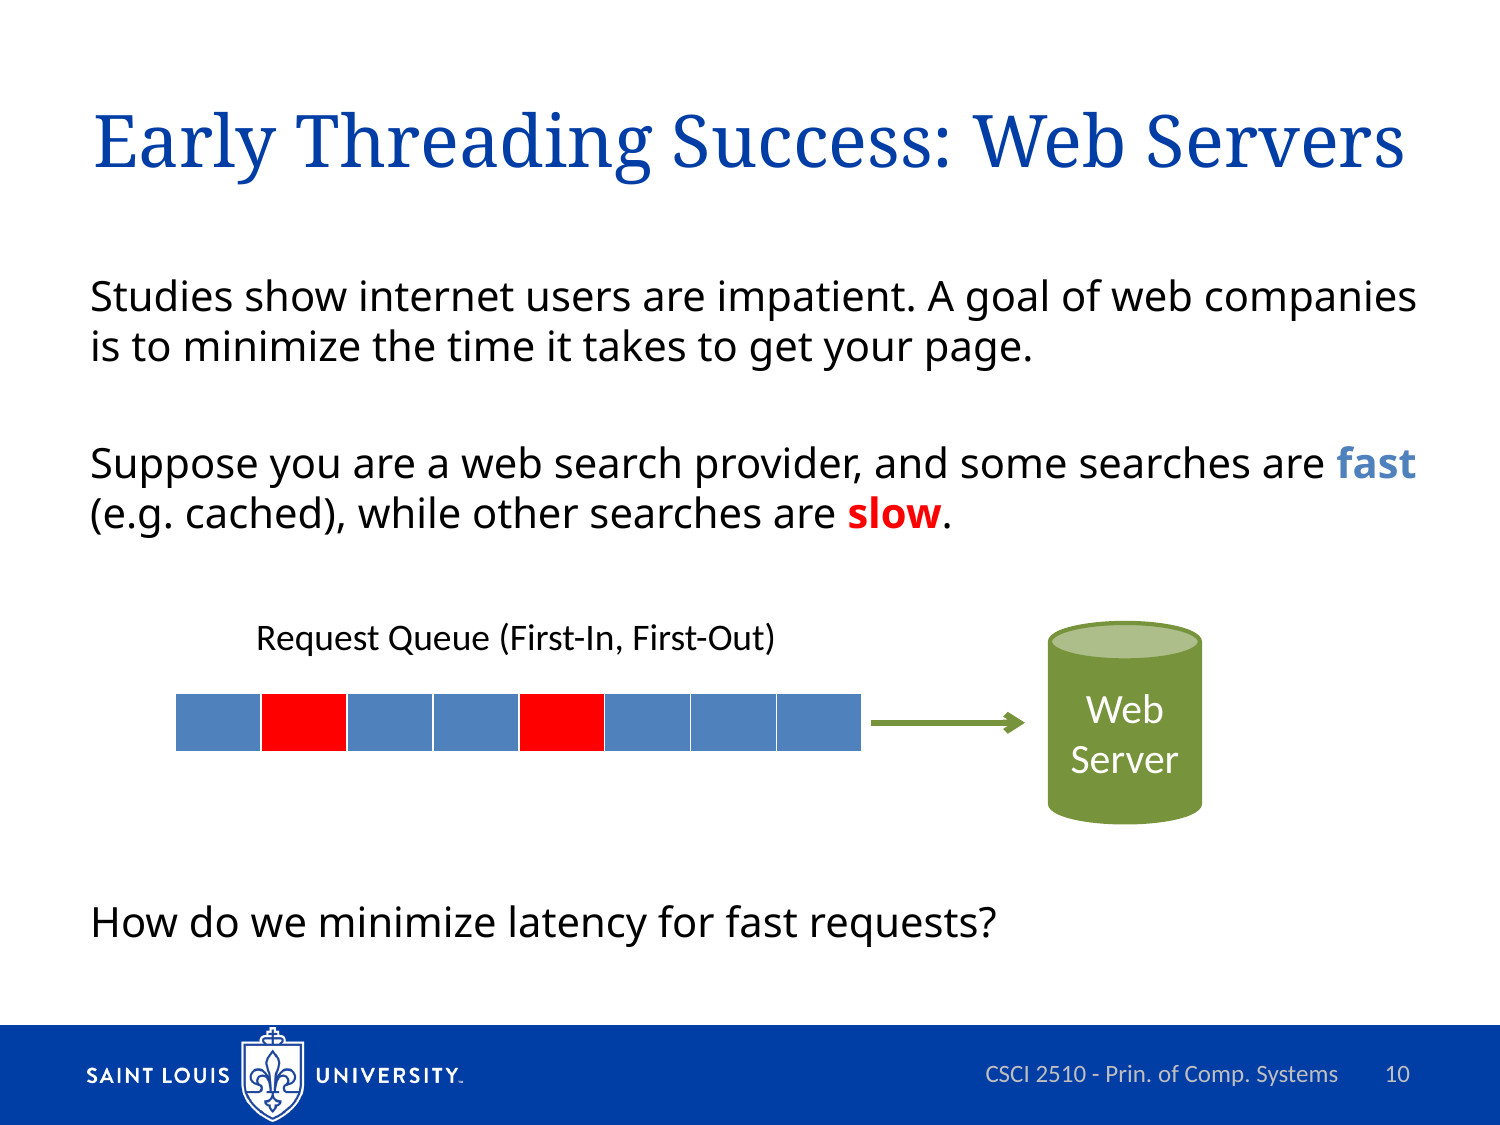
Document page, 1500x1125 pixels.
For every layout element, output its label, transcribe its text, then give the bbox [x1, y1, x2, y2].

text_box Web Server [1047, 620, 1203, 825]
table_header [434, 694, 518, 751]
table_header [691, 694, 776, 751]
table_header [348, 694, 432, 751]
picture [87, 1027, 463, 1122]
list Studies show internet users are impatient. A goal of web companies is to minimize the time it takes to get your page. Suppose you are a web search provider, and some searches are fast (e.g. cached), while other searches are slow. How do we minimize latency for fast requests? [75, 262, 1450, 1005]
slide_number 10 [1074, 1042, 1425, 1103]
text_box Request Queue (First-In, First-Out) [241, 605, 792, 666]
table_header [605, 694, 690, 751]
table_header [262, 694, 346, 751]
table_header [176, 694, 260, 751]
title Early Threading Success: Web Servers [75, 45, 1425, 233]
table_header [520, 694, 604, 751]
footer CSCI 2510 - Prin. of Comp. Systems [924, 1042, 1074, 1103]
table_header [777, 694, 861, 751]
